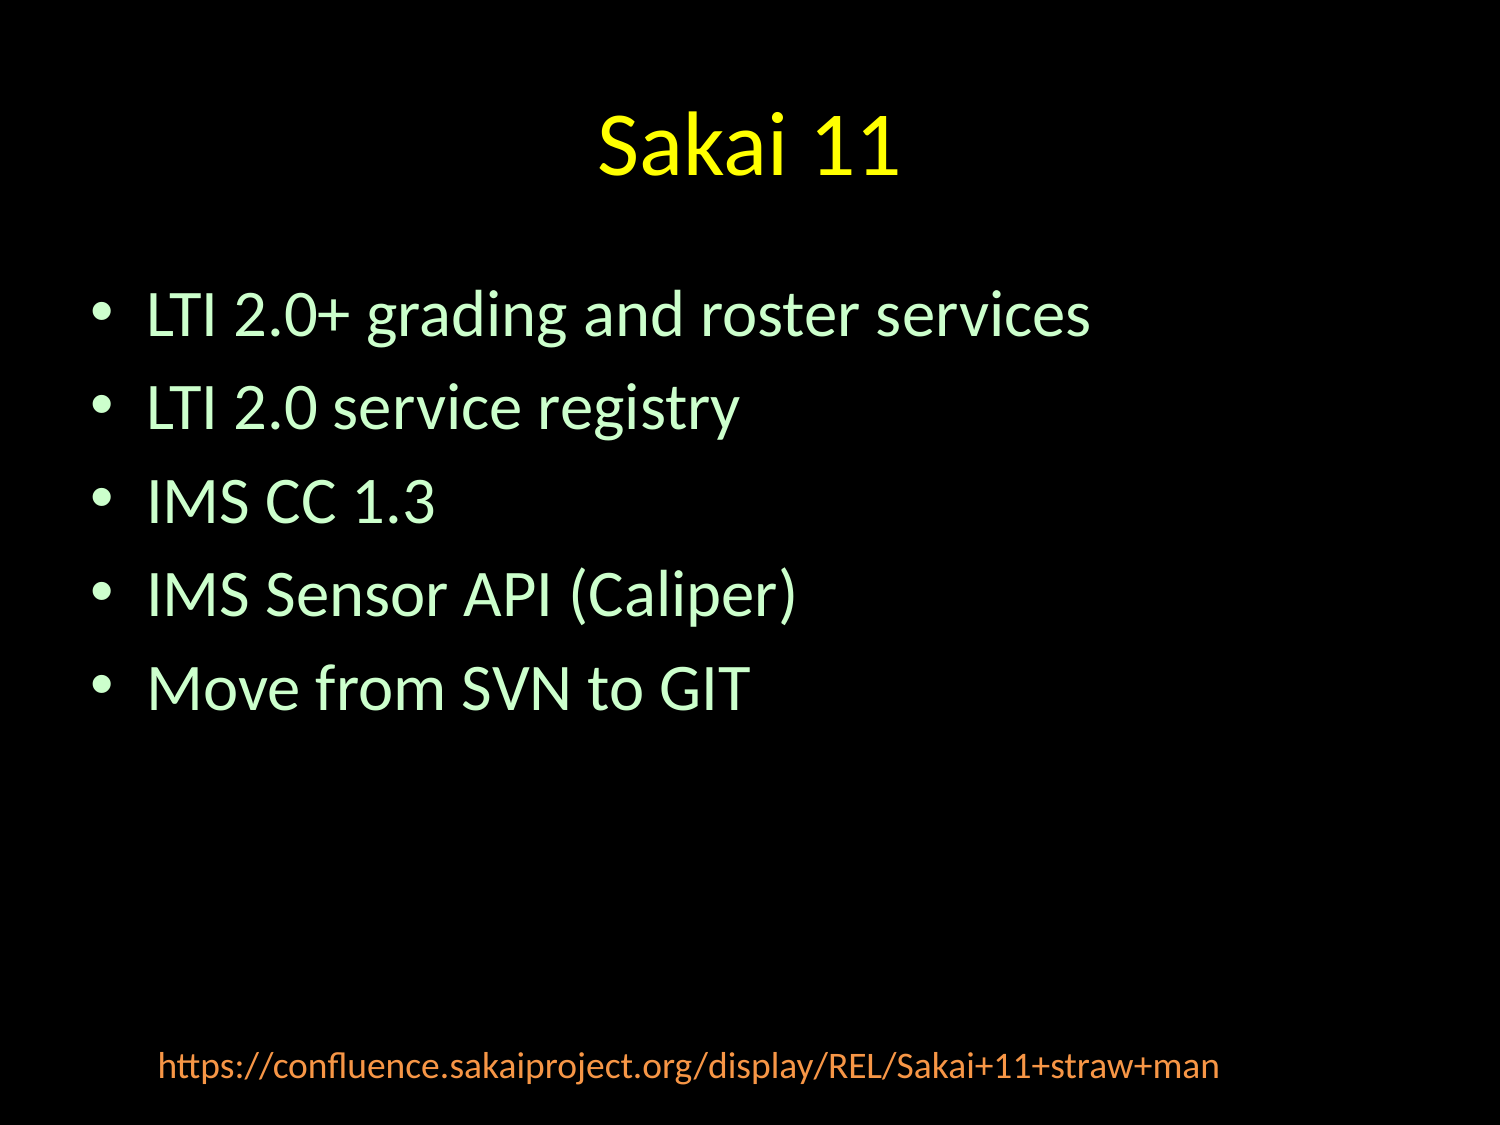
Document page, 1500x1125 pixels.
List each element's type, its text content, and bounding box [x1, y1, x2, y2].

title Sakai 11 [75, 45, 1425, 233]
list LTI 2.0+ grading and roster services LTI 2.0 service registry IMS CC 1.3 IMS Sensor API (Caliper) Move from SVN to GIT [75, 262, 1425, 1005]
text_box https://confluence.sakaiproject.org/display/REL/Sakai+11+straw+man [142, 1033, 1354, 1094]
